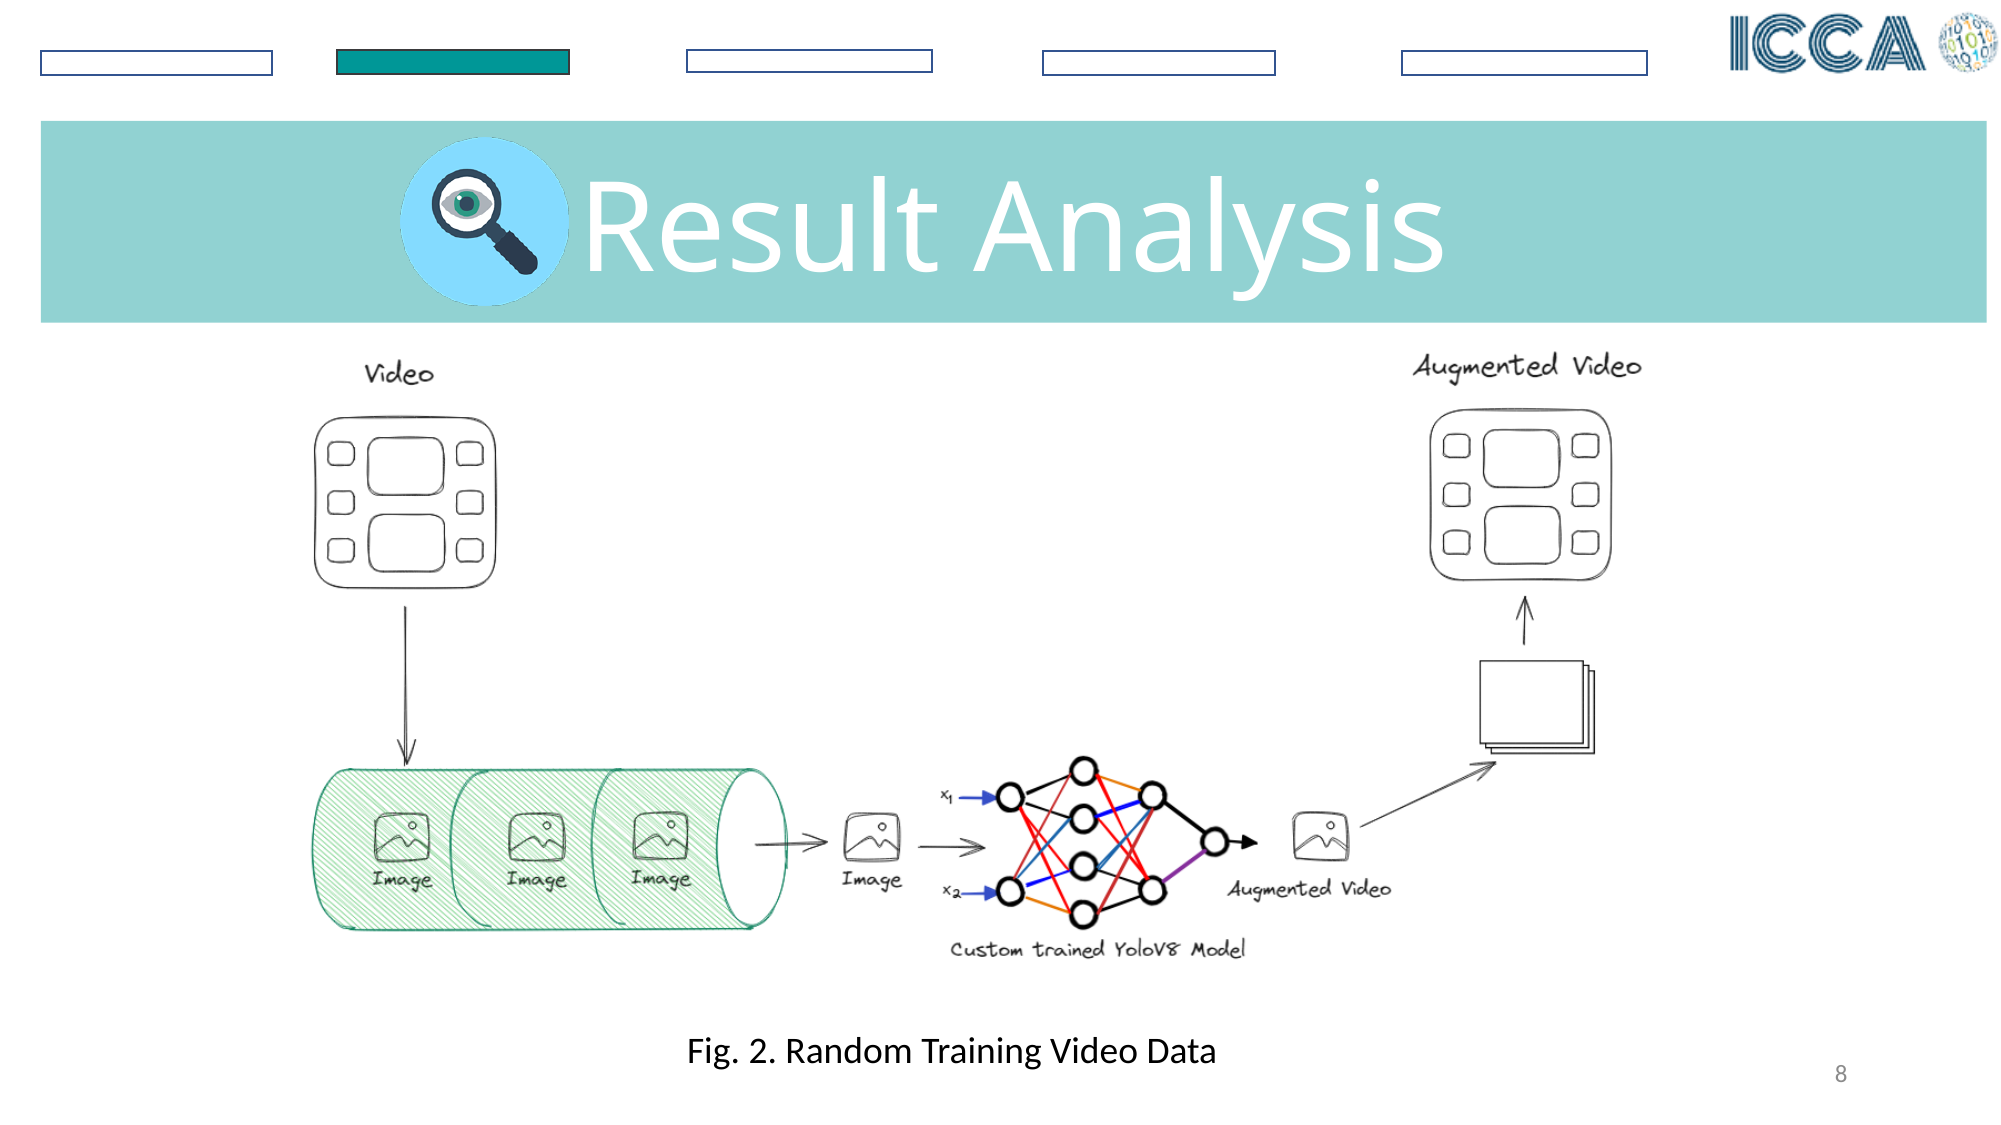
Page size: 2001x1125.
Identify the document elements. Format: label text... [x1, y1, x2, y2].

text_box [40, 50, 273, 76]
text_box [336, 49, 570, 75]
picture [253, 324, 1685, 1008]
picture [1701, 0, 2000, 88]
text_box [1401, 50, 1648, 76]
text_box [1042, 50, 1276, 76]
text_box Result Analysis [40, 120, 1988, 324]
picture [400, 137, 569, 306]
text_box [686, 49, 933, 73]
slide_number 8 [1412, 1042, 1863, 1103]
text_box Fig. 2. Random Training Video Data [672, 1018, 1544, 1079]
